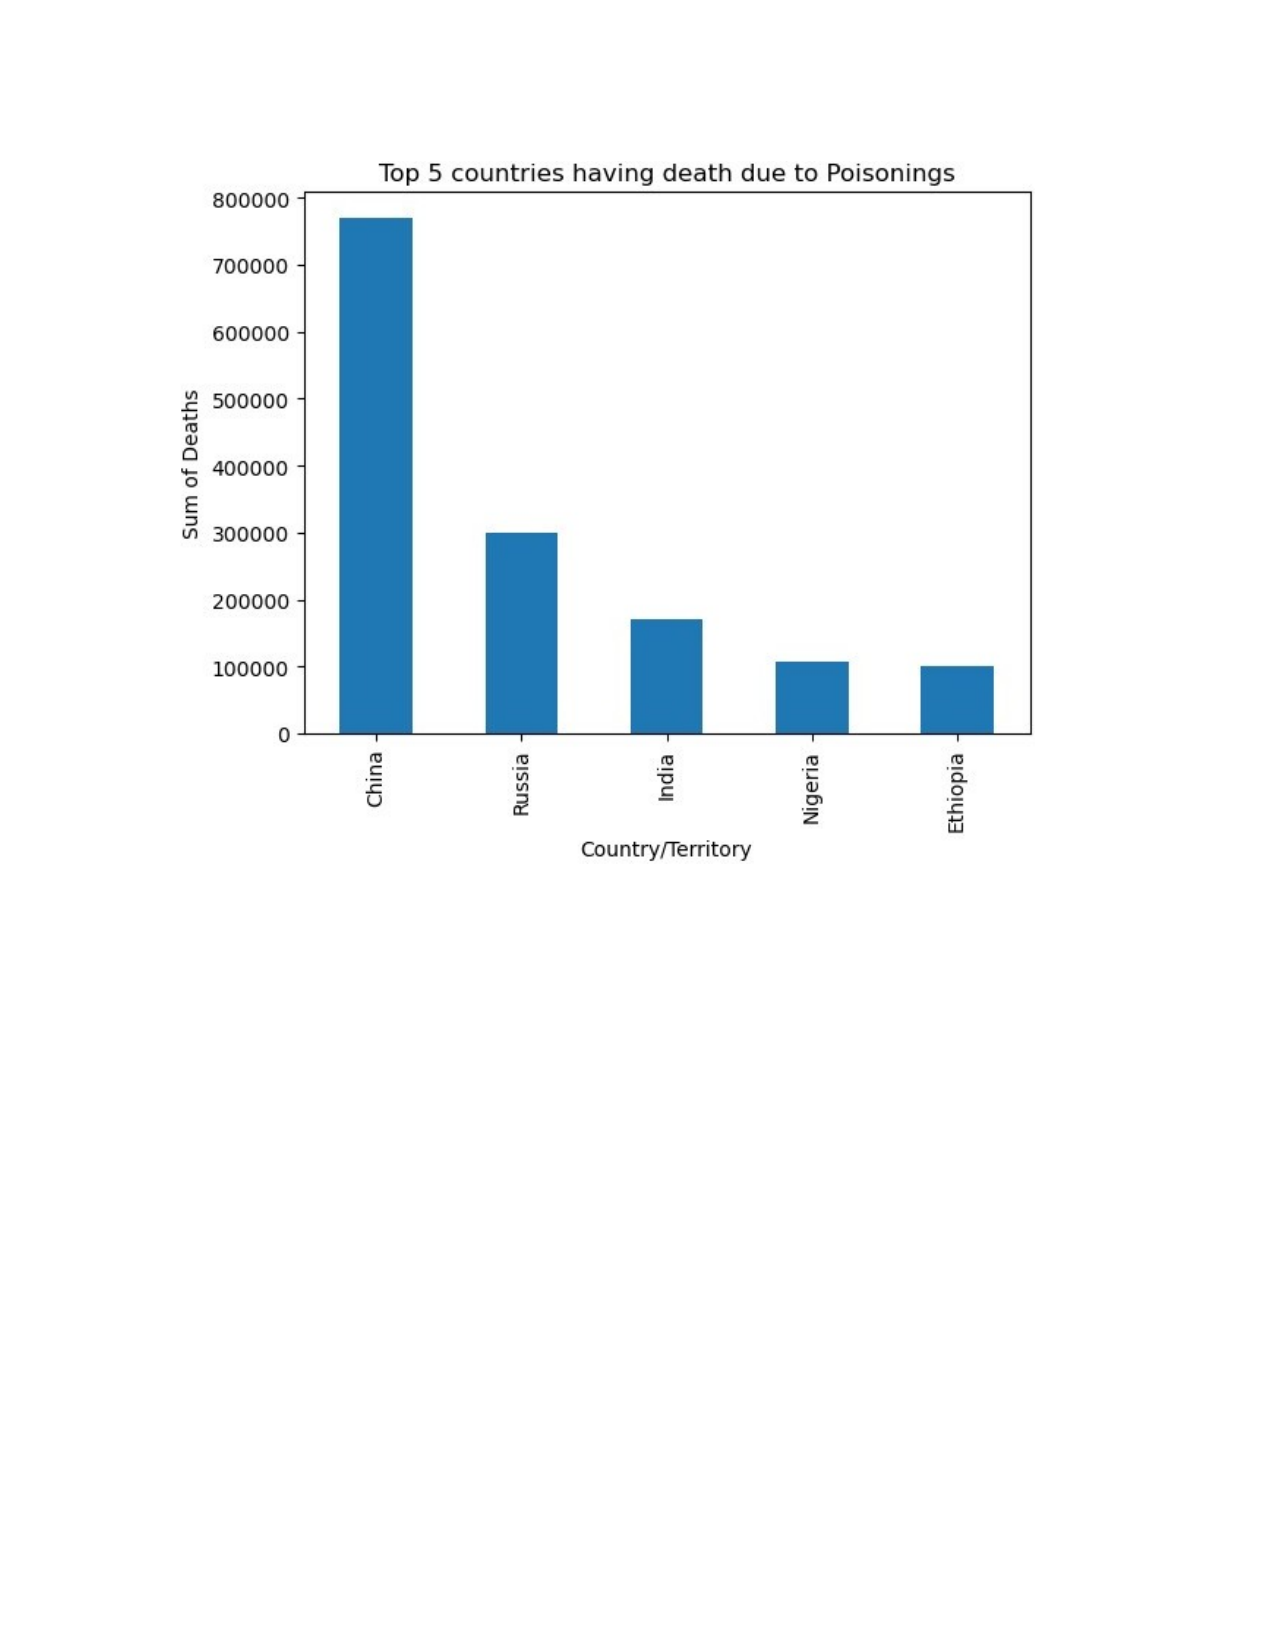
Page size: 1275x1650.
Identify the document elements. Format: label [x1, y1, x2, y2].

text_box [180, 161, 1035, 864]
